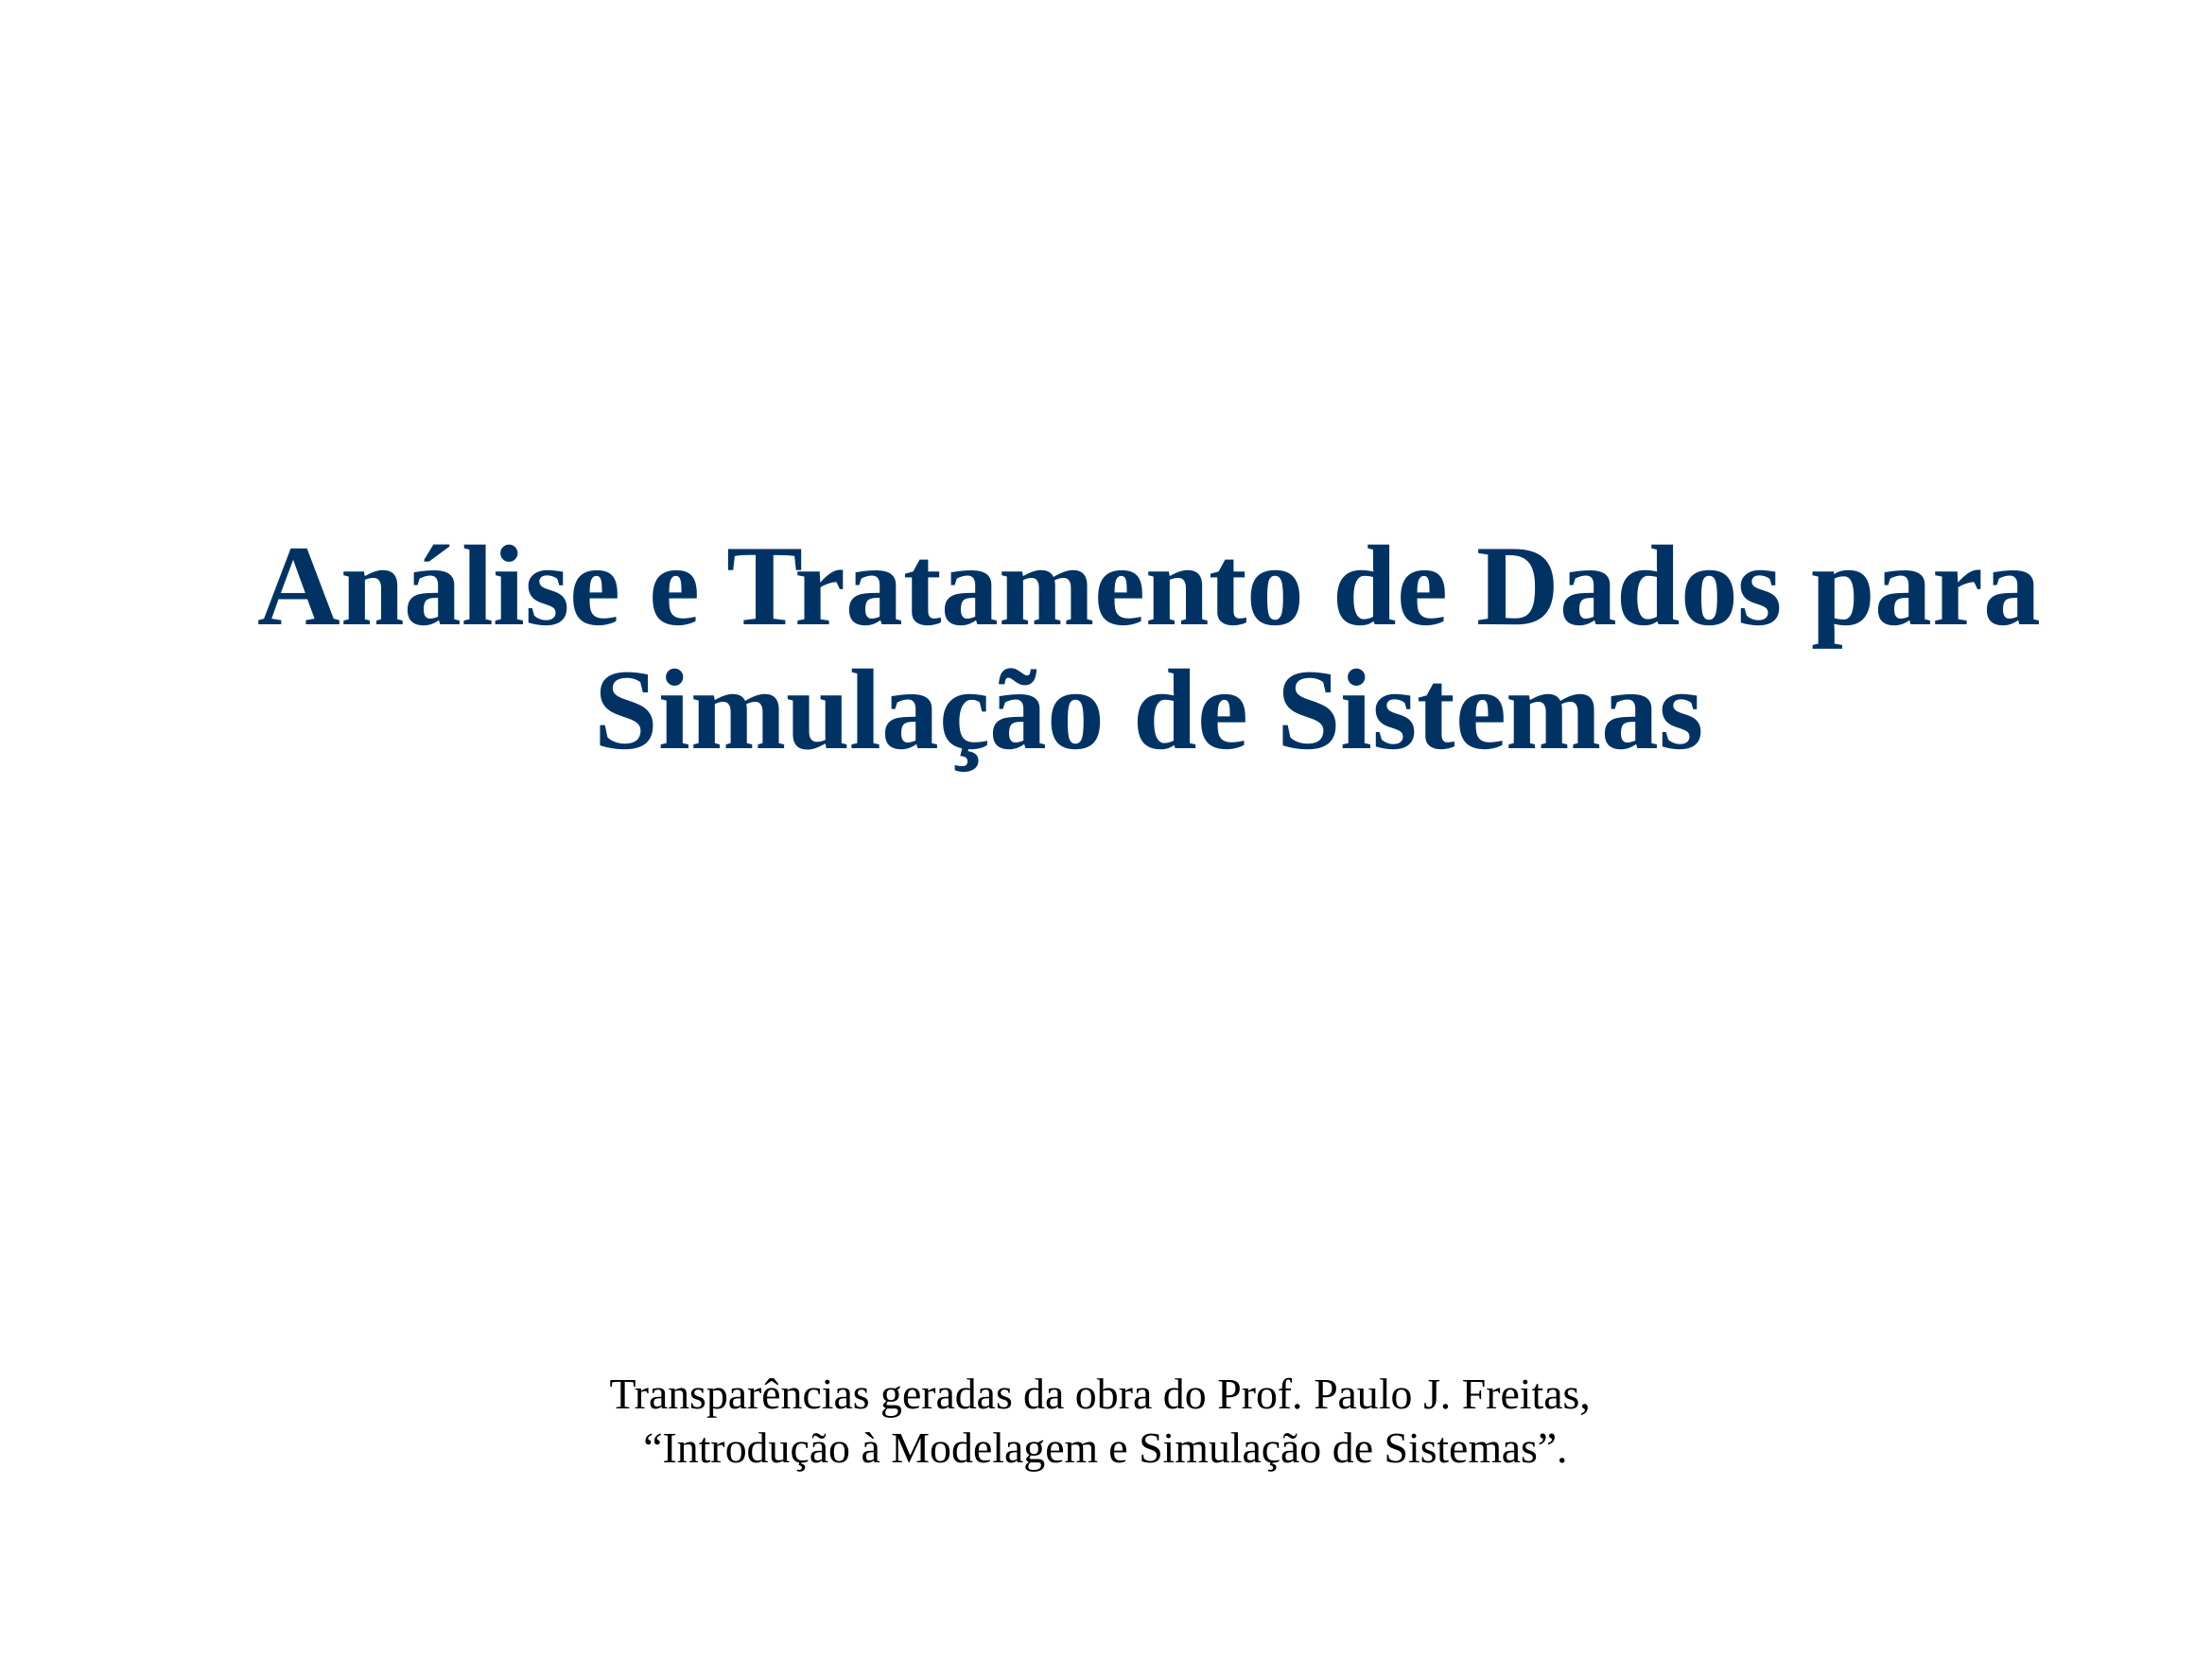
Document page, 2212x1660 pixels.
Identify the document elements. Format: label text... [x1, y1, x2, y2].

title Análise e Tratamento de Dados para Simulação de Sistemas [195, 525, 2104, 847]
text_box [224, 863, 1602, 1471]
